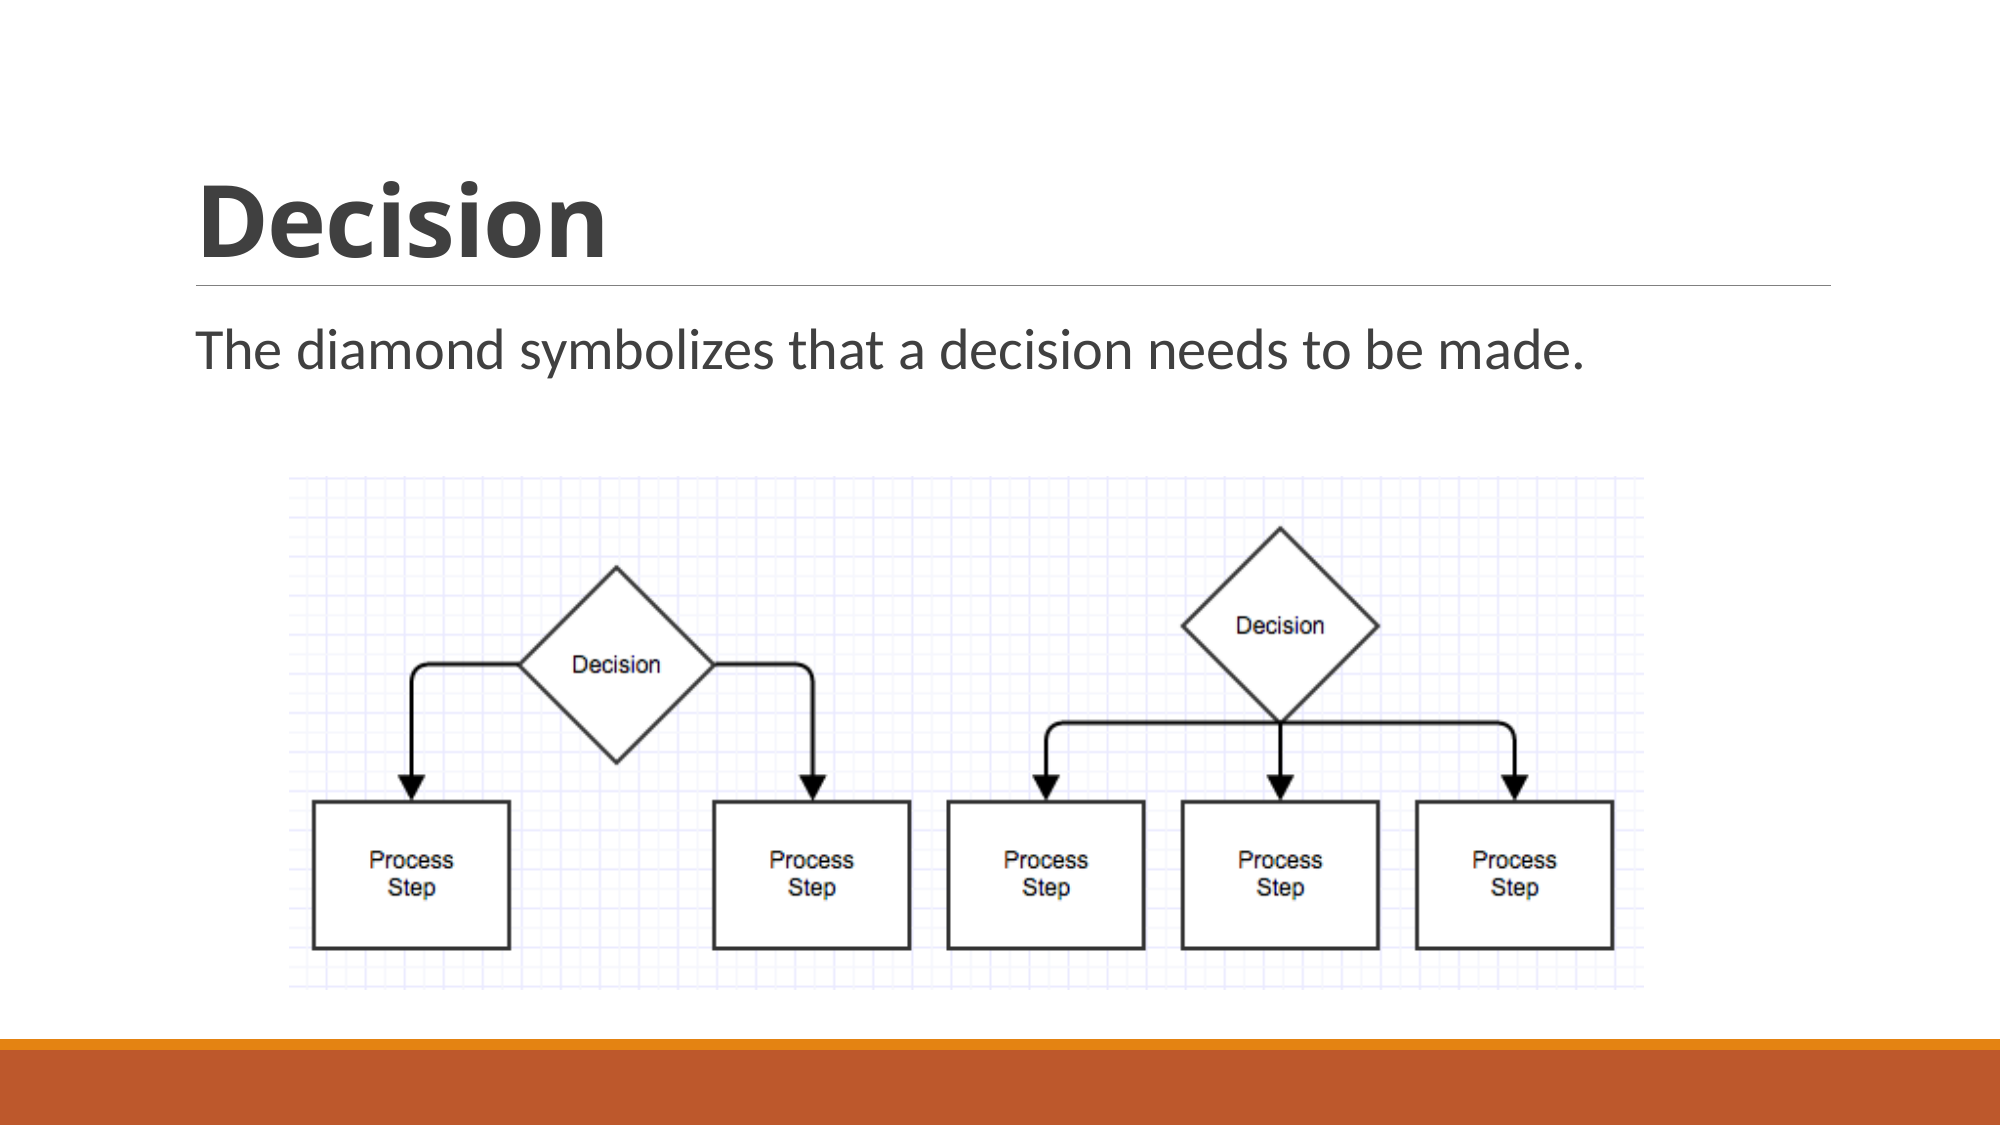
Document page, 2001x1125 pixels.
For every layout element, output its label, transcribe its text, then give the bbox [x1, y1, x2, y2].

title Decision [180, 47, 1830, 285]
picture [288, 476, 1644, 991]
list The diamond symbolizes that a decision needs to be made. [180, 312, 1905, 588]
